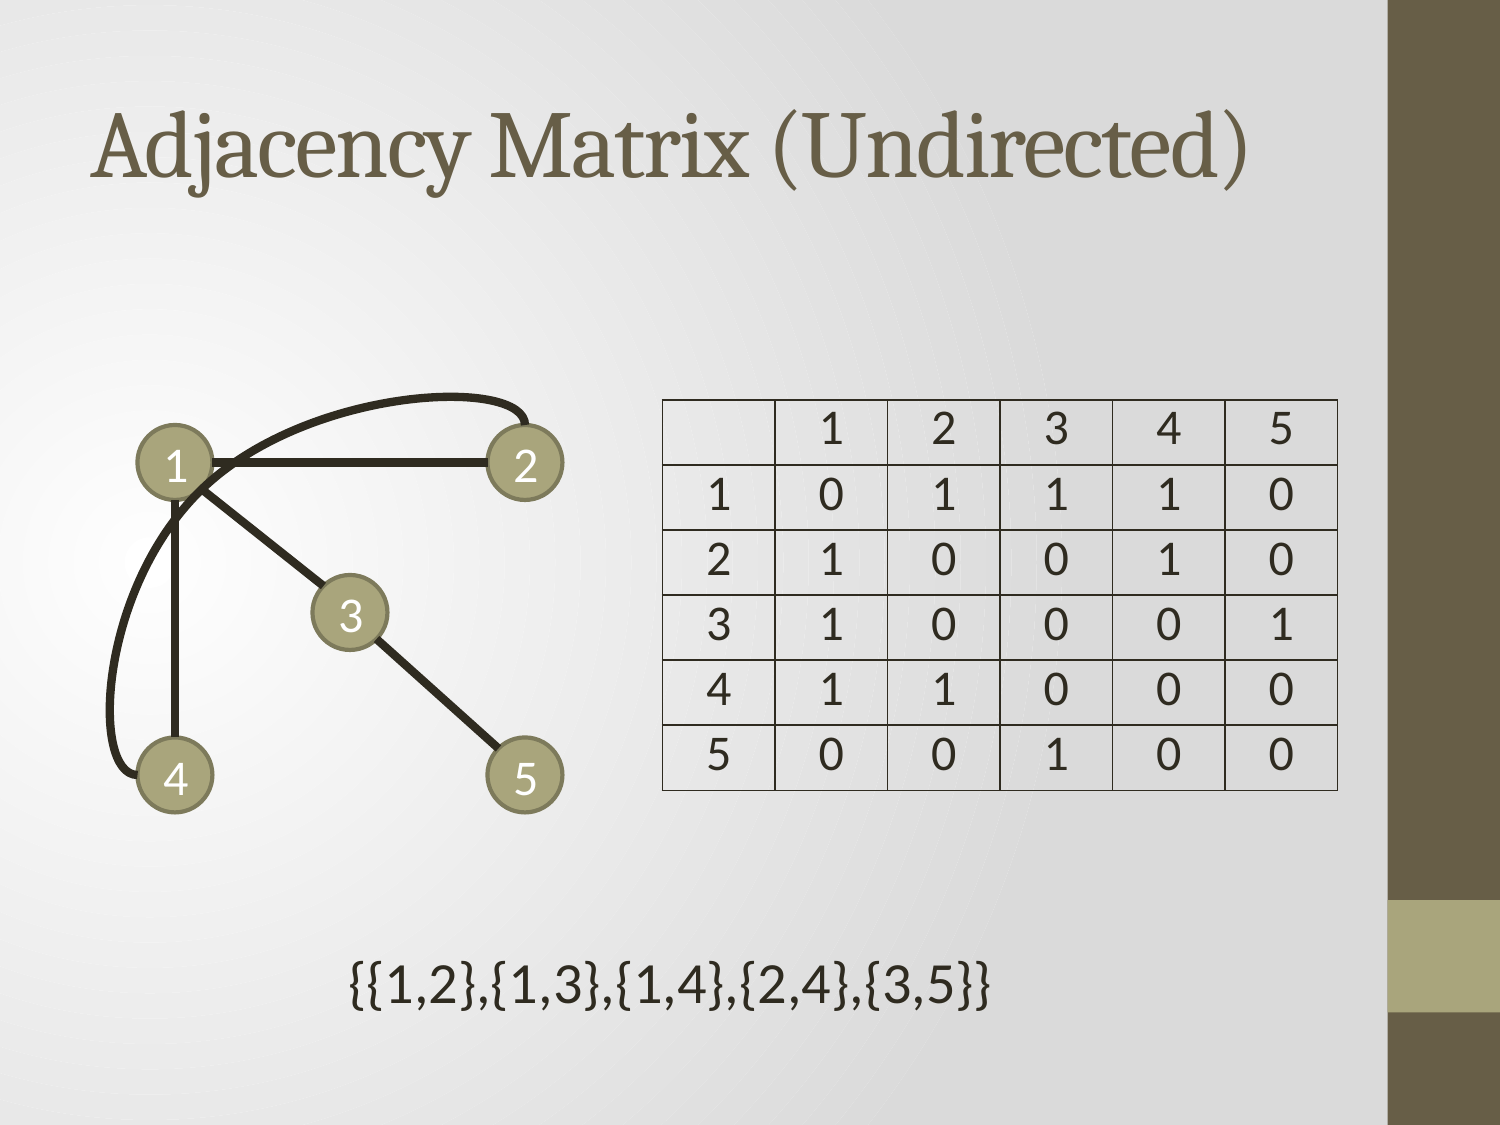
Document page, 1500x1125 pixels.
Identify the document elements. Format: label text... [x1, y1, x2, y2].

table_cell 1 [1226, 596, 1337, 659]
table_cell 1 [776, 596, 887, 659]
table_cell 0 [1001, 596, 1112, 659]
text_box {{1,2},{1,3},{1,4},{2,4},{3,5}} [333, 937, 1008, 1023]
table_cell 0 [1226, 531, 1337, 594]
table_cell 5 [663, 726, 774, 790]
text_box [136, 424, 526, 776]
table_cell 0 [1226, 726, 1337, 790]
table_header 3 [1001, 401, 1112, 464]
table_cell 1 [1113, 531, 1224, 594]
table_cell 2 [663, 531, 774, 594]
table_cell 1 [776, 531, 887, 594]
table_cell 0 [1001, 531, 1112, 594]
table_cell 1 [888, 466, 999, 529]
table_cell 0 [776, 466, 887, 529]
table_header 1 [776, 401, 887, 464]
table_cell 1 [1001, 726, 1112, 790]
table_cell 0 [888, 596, 999, 659]
table_cell 1 [776, 661, 887, 724]
text_box 5 [486, 736, 565, 815]
table_cell 1 [1001, 466, 1112, 529]
text_box 4 [135, 779, 214, 815]
table_cell 0 [888, 531, 999, 594]
table_cell 0 [1113, 596, 1224, 659]
title Adjacency Matrix (Undirected) [75, 45, 1325, 233]
table_cell 0 [1113, 726, 1224, 790]
table_cell 0 [1226, 661, 1337, 724]
table_cell 0 [888, 726, 999, 790]
table_cell 0 [1113, 661, 1224, 724]
text_box 2 [535, 424, 565, 501]
table_cell 1 [888, 661, 999, 724]
table_header 2 [888, 401, 999, 464]
table_header 4 [1113, 401, 1224, 464]
table_header 5 [1226, 401, 1337, 464]
table_header [663, 401, 774, 464]
table_cell 3 [663, 596, 774, 659]
table_cell 0 [1001, 661, 1112, 724]
table_cell 4 [663, 661, 774, 724]
table_cell 1 [1113, 466, 1224, 529]
table_cell 1 [663, 466, 774, 529]
table_cell 0 [776, 726, 887, 790]
table_cell 0 [1226, 466, 1337, 529]
